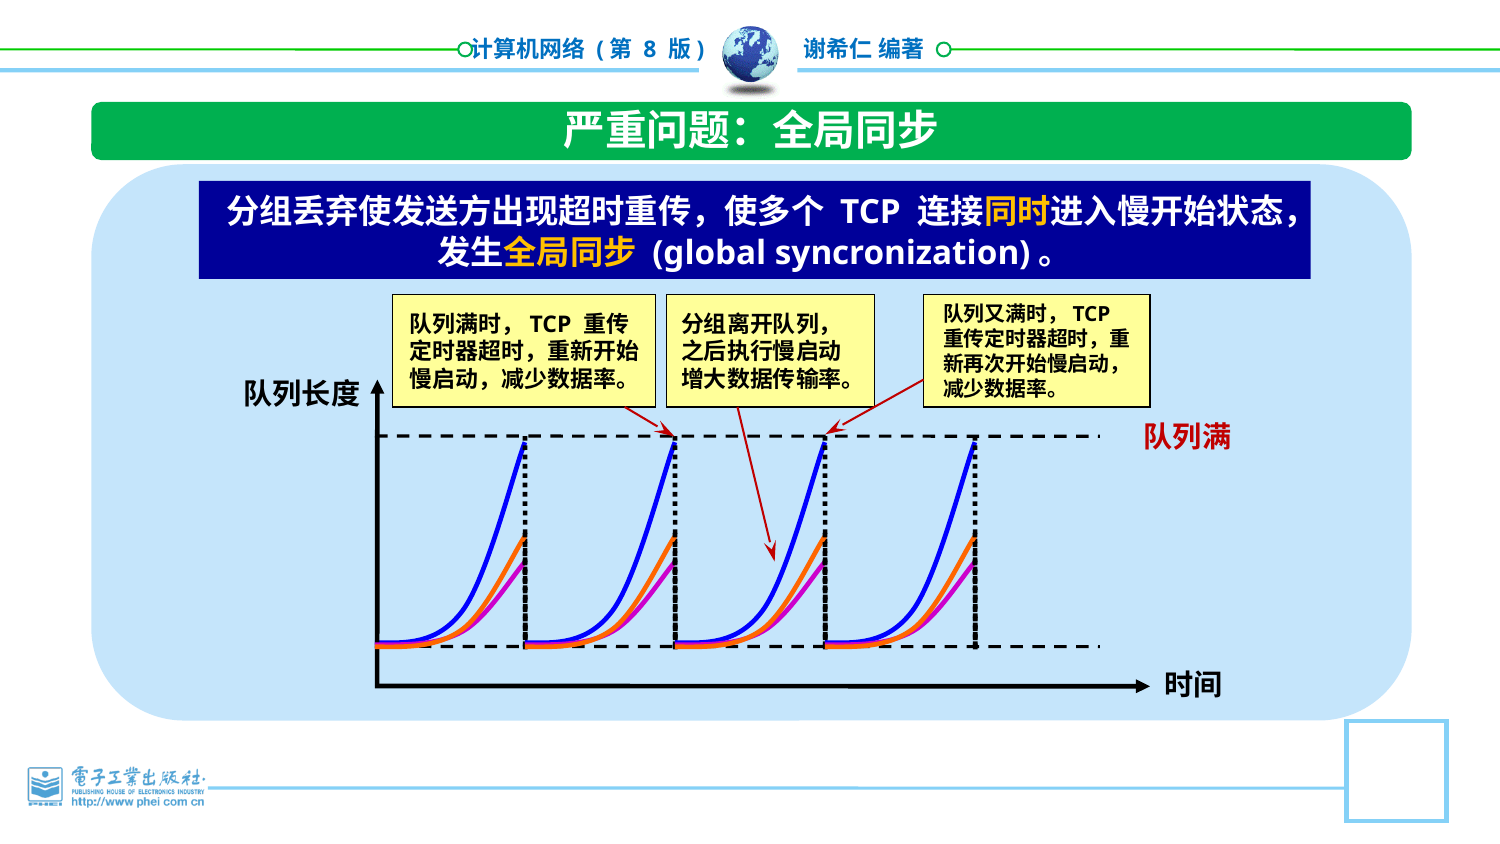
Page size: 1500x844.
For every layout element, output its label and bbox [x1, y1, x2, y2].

picture [23, 764, 208, 809]
picture [720, 24, 780, 96]
text_box [89, 96, 1414, 723]
